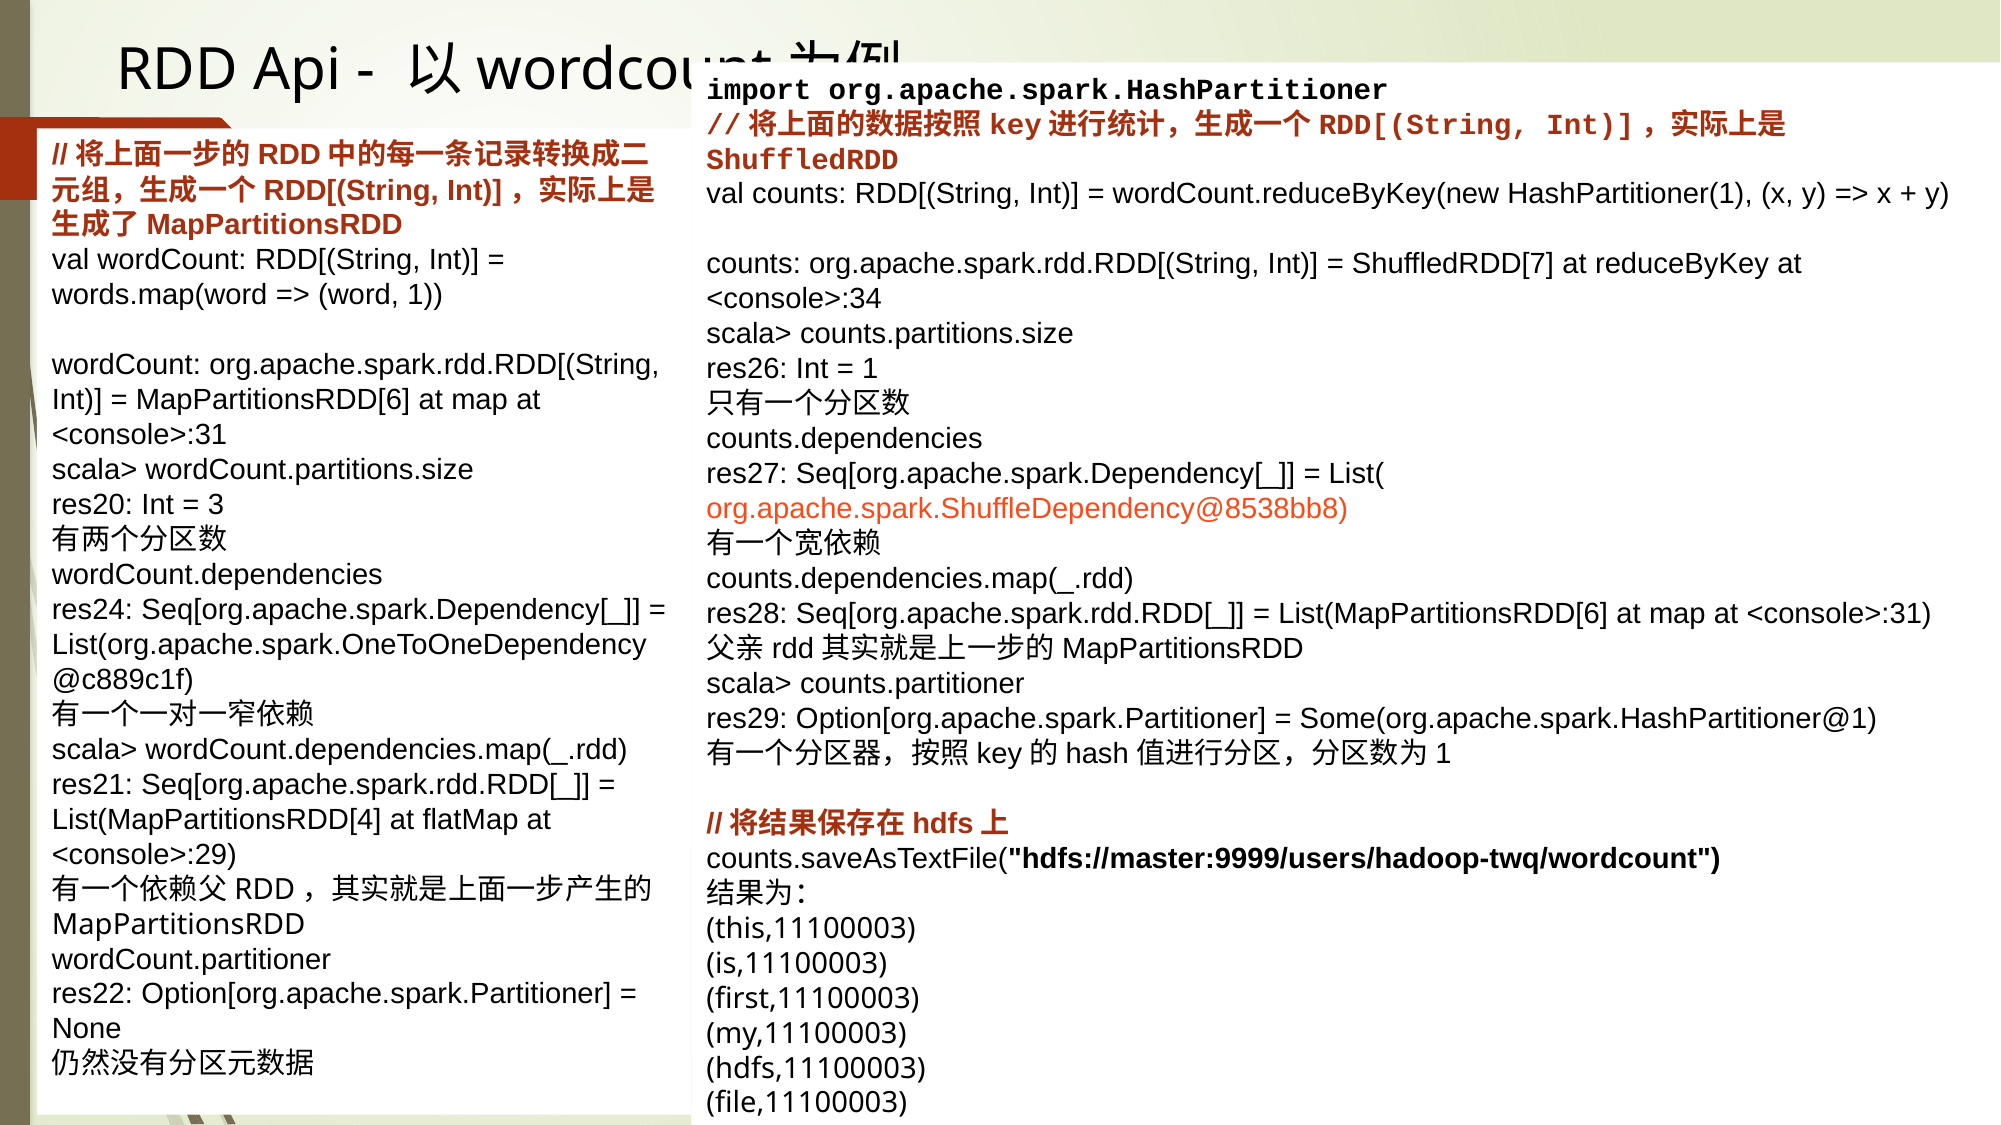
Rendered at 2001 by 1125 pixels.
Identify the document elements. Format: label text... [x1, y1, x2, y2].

text_box import org.apache.spark.HashPartitioner //将上面的数据按照key进行统计，生成一个RDD[(String, Int)]，实际上是ShuffledRDD val counts: RDD[(String, Int)] = wordCount.reduceByKey(new HashPartitioner(1), (x, y) => x + y) counts: org.apache.spark.rdd.RDD[(String, Int)] = ShuffledRDD[7] at reduceByKey at <console>:34 scala> counts.partitions.size res26: Int = 1 只有一个分区数 counts.dependencies res27: Seq[org.apache.spark.Dependency[_]] = List(org.apache.spark.ShuffleDependency@8538bb8) 有一个宽依赖 counts.dependencies.map(_.rdd) res28: Seq[org.apache.spark.rdd.RDD[_]] = List(MapPartitionsRDD[6] at map at <console>:31) 父亲rdd其实就是上一步的MapPartitionsRDD scala> counts.partitioner res29: Option[org.apache.spark.Partitioner] = Some(org.apache.spark.HashPartitioner@1) 有一个分区器，按照key的hash值进行分区，分区数为1 //将结果保存在hdfs上 counts.saveAsTextFile("hdfs://master:9999/users/hadoop-twq/wordcount") 结果为： (this,11100003) (is,11100003) (first,11100003) (my,11100003) (hdfs,11100003) (file,11100003) (test,11100003) [691, 62, 2000, 1125]
text_box RDD Api - 以wordcount为例 [101, 23, 919, 109]
text_box //将上面一步的RDD中的每一条记录转换成二元组，生成一个RDD[(String, Int)]，实际上是生成了MapPartitionsRDD val wordCount: RDD[(String, Int)] = words.map(word => (word, 1)) wordCount: org.apache.spark.rdd.RDD[(String, Int)] = MapPartitionsRDD[6] at map at <console>:31 scala> wordCount.partitions.size res20: Int = 3 有两个分区数 wordCount.dependencies res24: Seq[org.apache.spark.Dependency[_]] = List(org.apache.spark.OneToOneDependency@c889c1f) 有一个一对一窄依赖 scala> wordCount.dependencies.map(_.rdd) res21: Seq[org.apache.spark.rdd.RDD[_]] = List(MapPartitionsRDD[4] at flatMap at <console>:29) 有一个依赖父RDD，其实就是上面一步产生的MapPartitionsRDD wordCount.partitioner res22: Option[org.apache.spark.Partitioner] = None 仍然没有分区元数据 [36, 128, 692, 1115]
